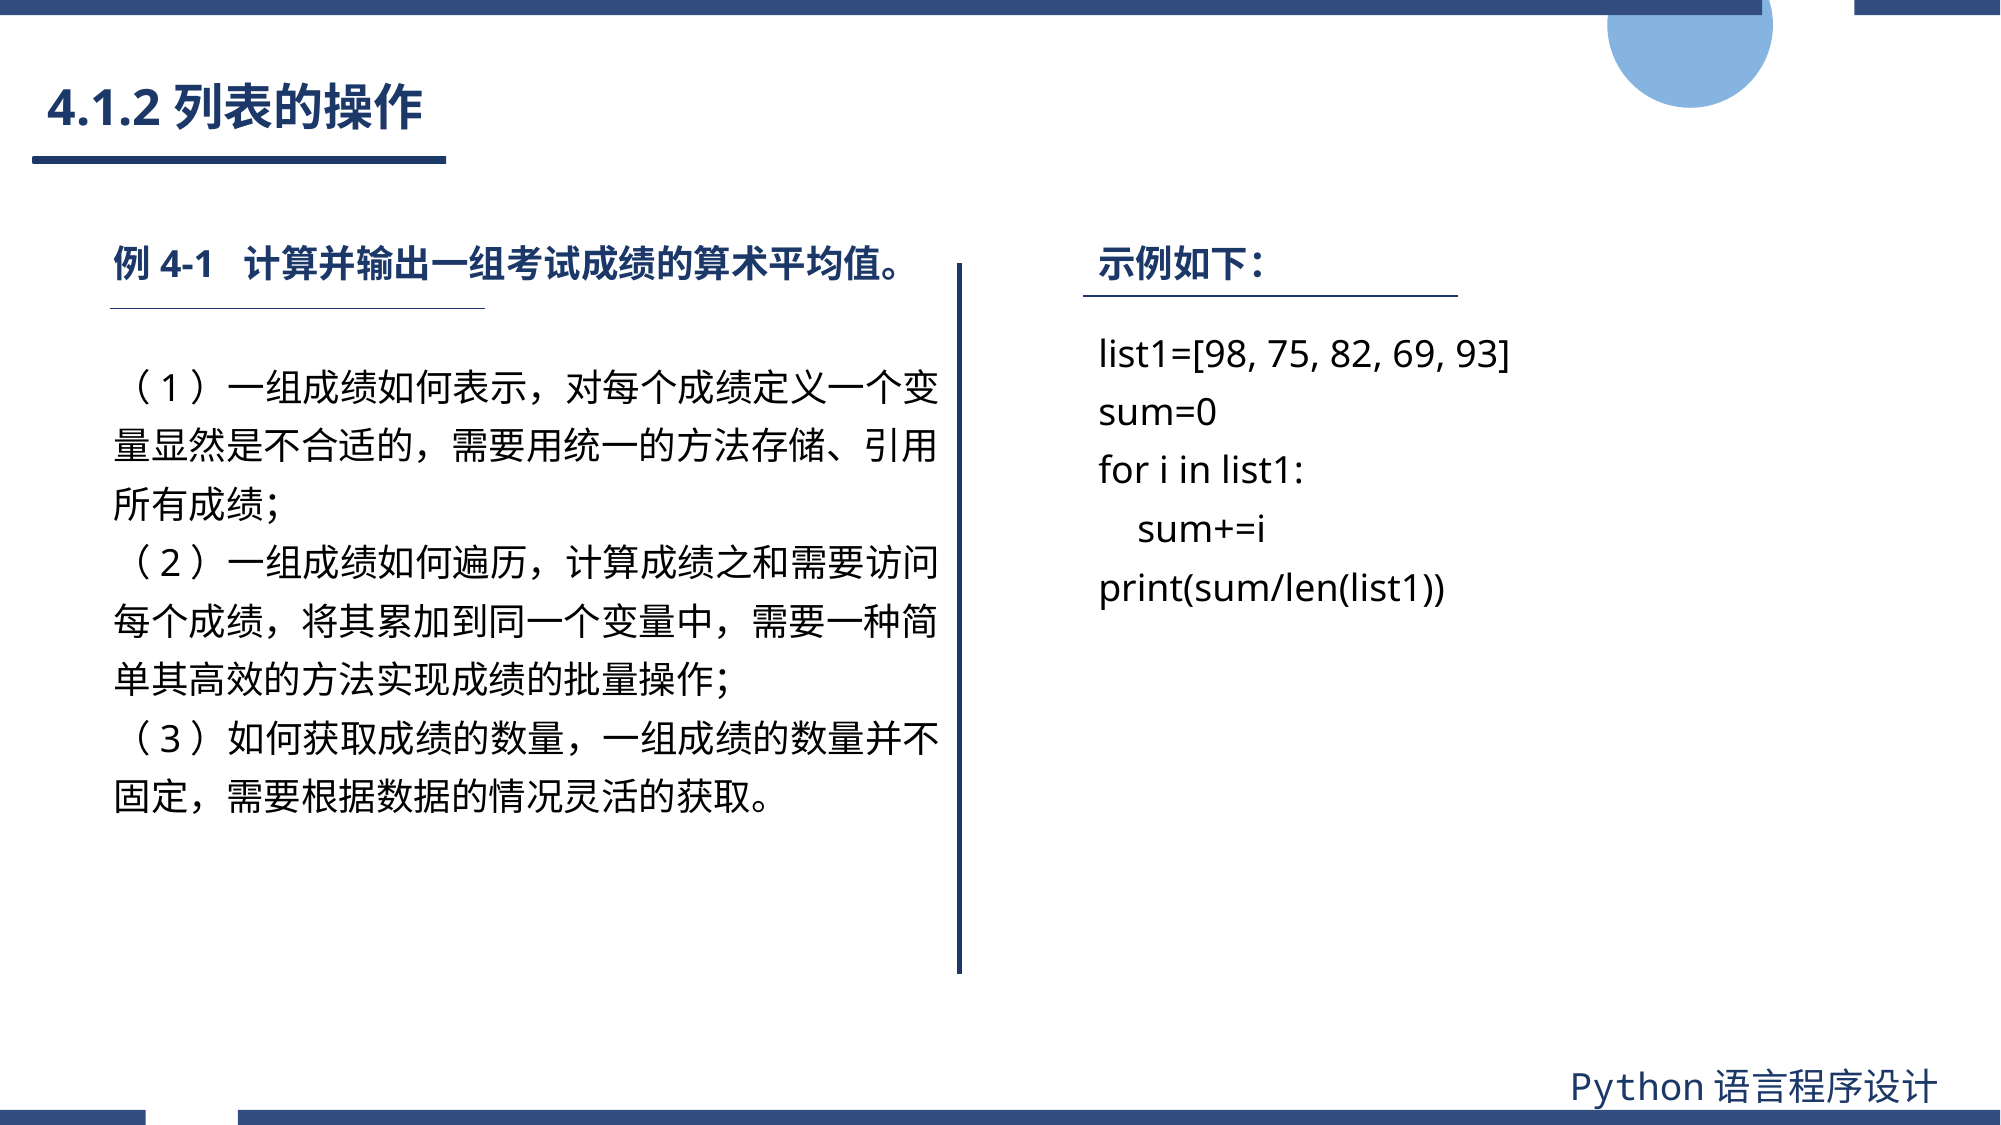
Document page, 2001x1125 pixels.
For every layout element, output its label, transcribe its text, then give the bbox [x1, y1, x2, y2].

text_box （1）一组成绩如何表示，对每个成绩定义一个变量显然是不合适的，需要用统一的方法存储、引用所有成绩； （2）一组成绩如何遍历，计算成绩之和需要访问每个成绩，将其累加到同一个变量中，需要一种简单其高效的方法实现成绩的批量操作； （3）如何获取成绩的数量，一组成绩的数量并不固定，需要根据数据的情况灵活的获取。 [98, 343, 956, 826]
text_box 例4-1 计算并输出一组考试成绩的算术平均值。 [98, 232, 923, 293]
title 4.1.2列表的操作 [32, 67, 939, 152]
text_box 示例如下： [1083, 232, 1594, 293]
text_box list1=[98, 75, 82, 69, 93] sum=0 for i in list1: sum+=i print(sum/len(list1)) [1083, 308, 1677, 662]
